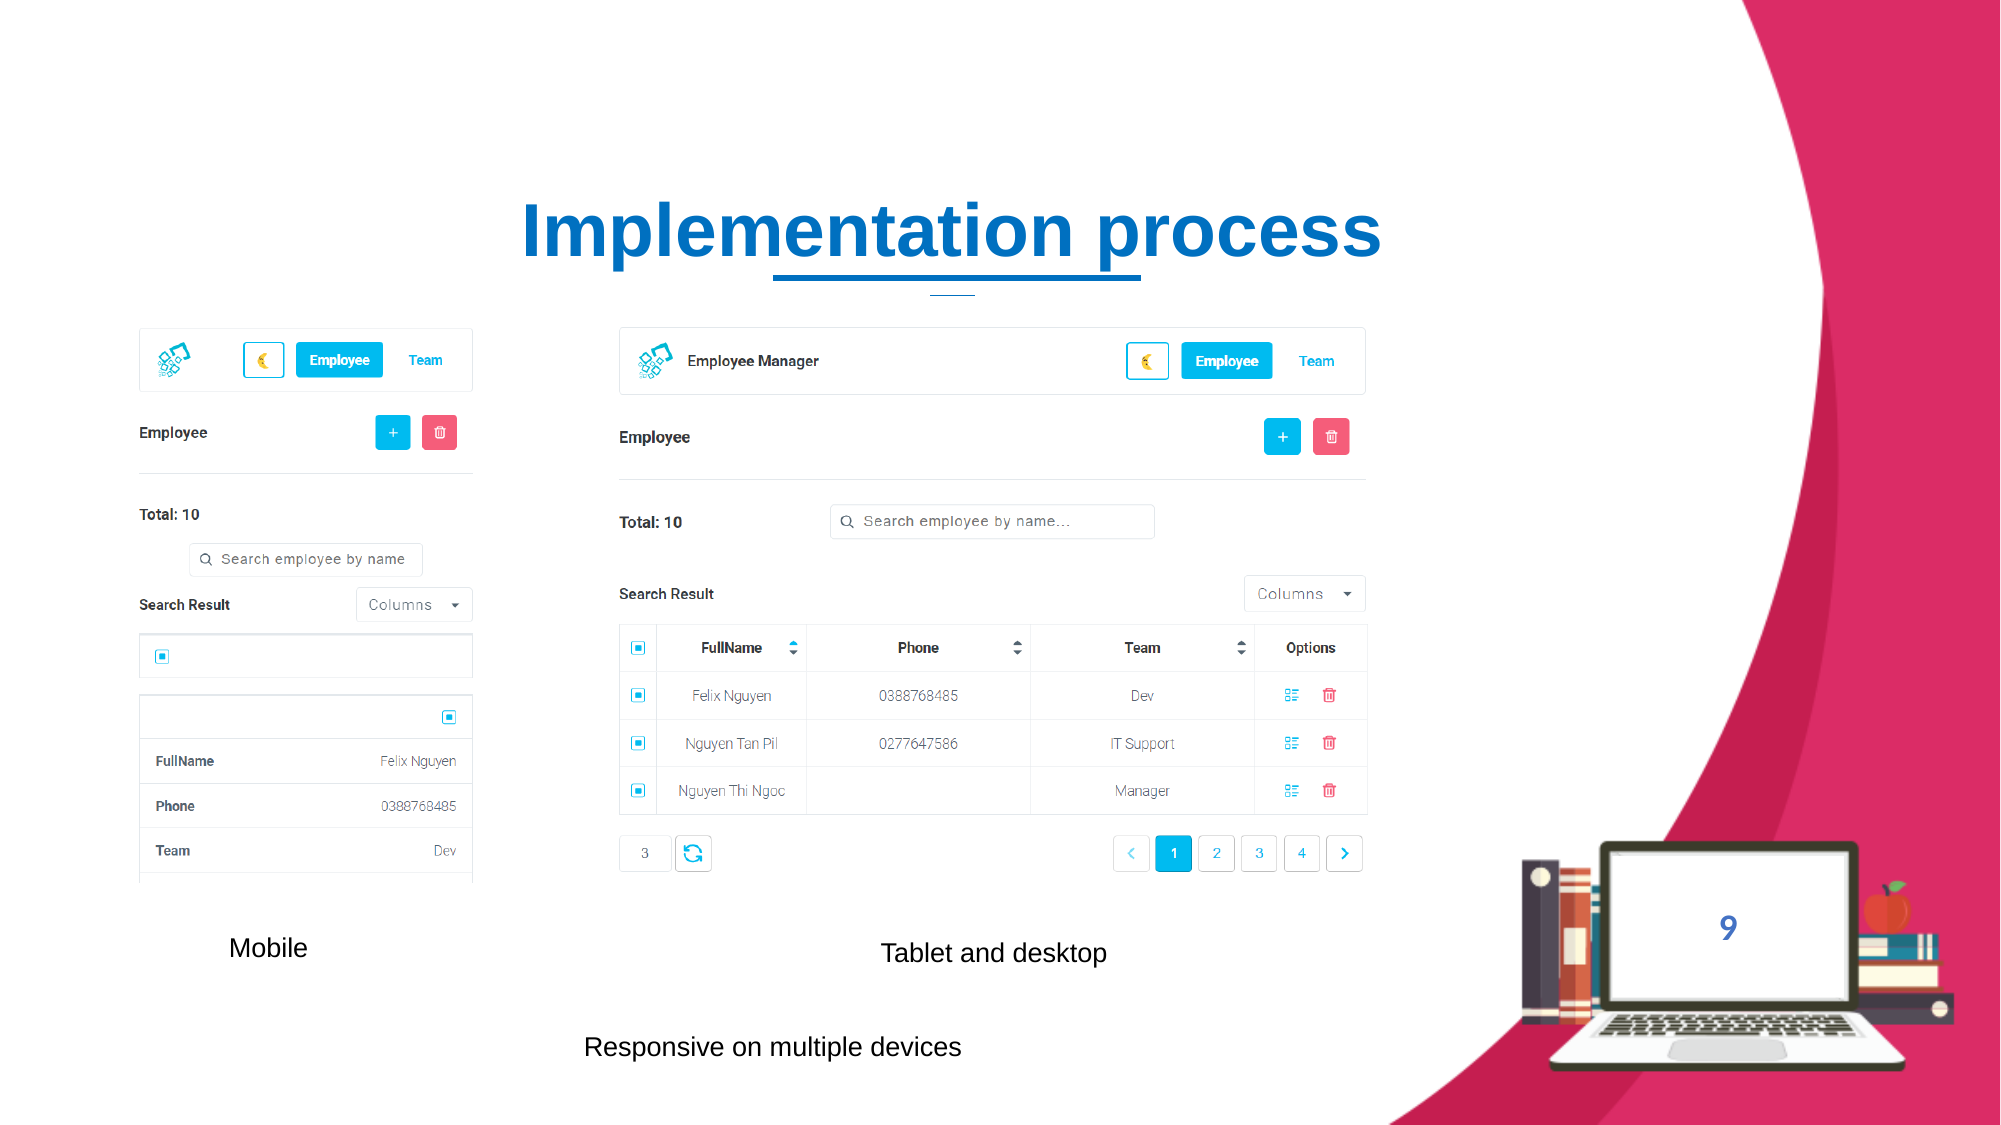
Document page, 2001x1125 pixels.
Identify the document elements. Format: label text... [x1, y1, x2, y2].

picture [0, 0, 2001, 1125]
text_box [500, 173, 1405, 308]
text_box [1611, 855, 1845, 999]
text_box Mobile [85, 925, 452, 969]
text_box 9 [1612, 895, 1844, 956]
text_box Tablet and desktop [663, 929, 1325, 973]
text_box Responsive on multiple devices [442, 1024, 1104, 1068]
